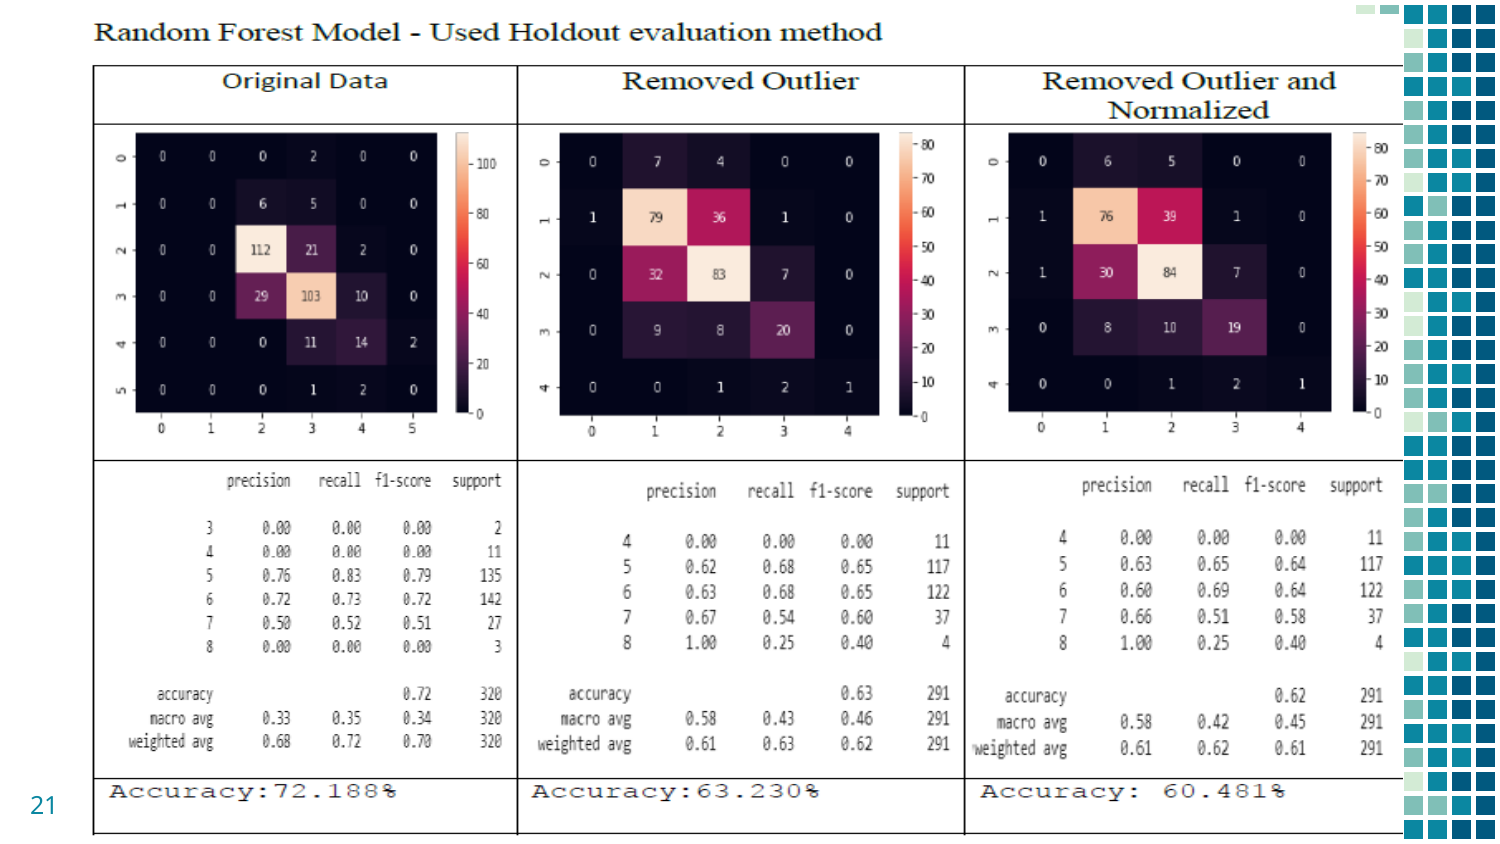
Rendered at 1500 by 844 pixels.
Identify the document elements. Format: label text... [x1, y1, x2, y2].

picture [88, 13, 1403, 840]
slide_number ‹#› [15, 774, 82, 839]
